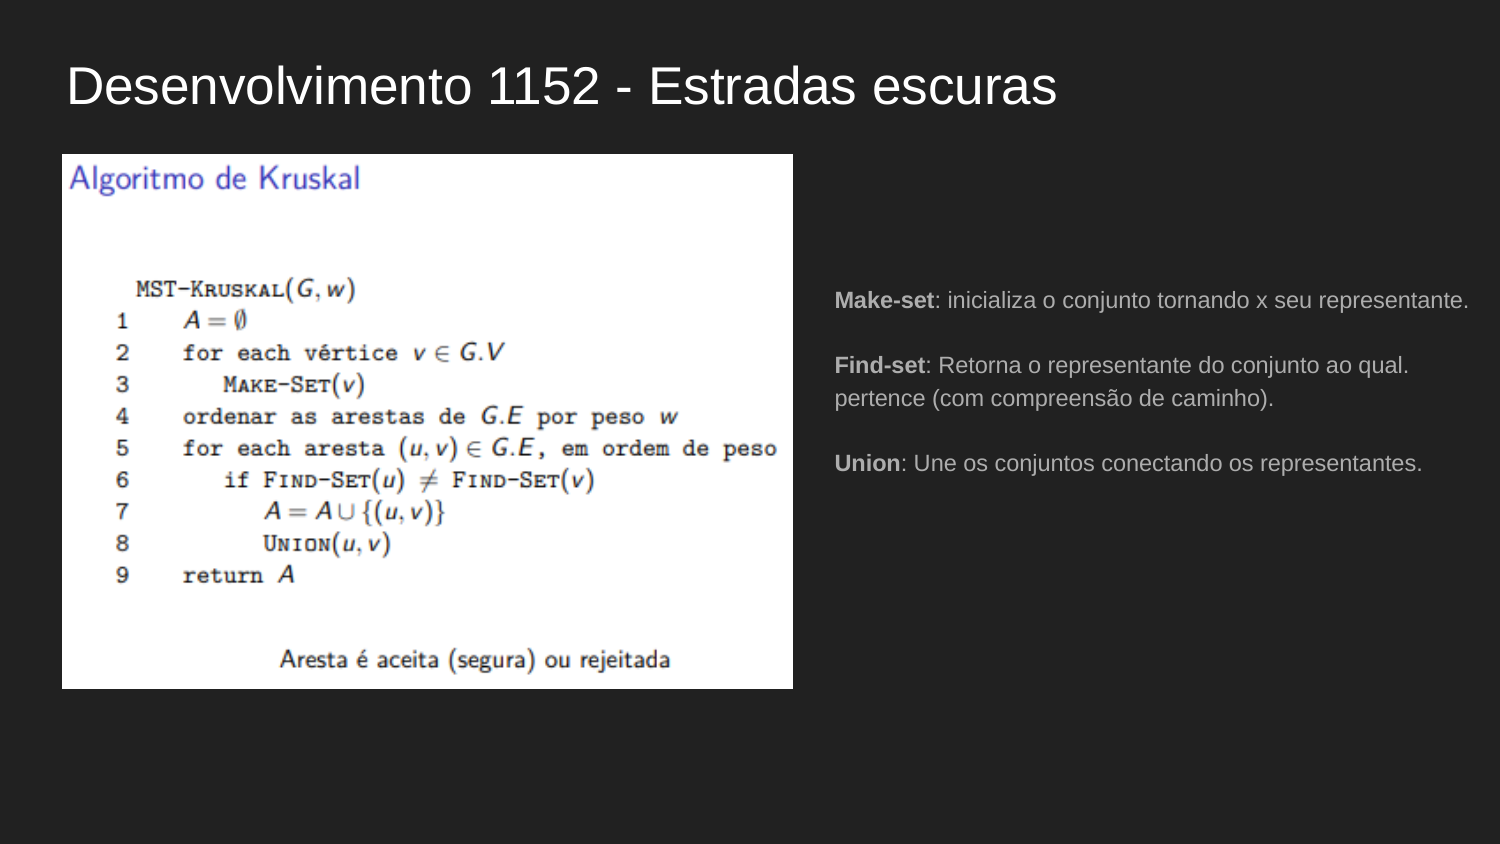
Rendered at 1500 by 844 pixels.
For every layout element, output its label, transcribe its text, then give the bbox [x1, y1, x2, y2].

picture [62, 154, 793, 690]
list Make-set: inicializa o conjunto tornando x seu representante. Find-set: Retorna o representante do conjunto ao qual. pertence (com compreensão de caminho). Union: Une os conjuntos conectando os representantes. [799, 265, 1489, 539]
title Desenvolvimento 1152 - Estradas escuras [51, 36, 1449, 131]
